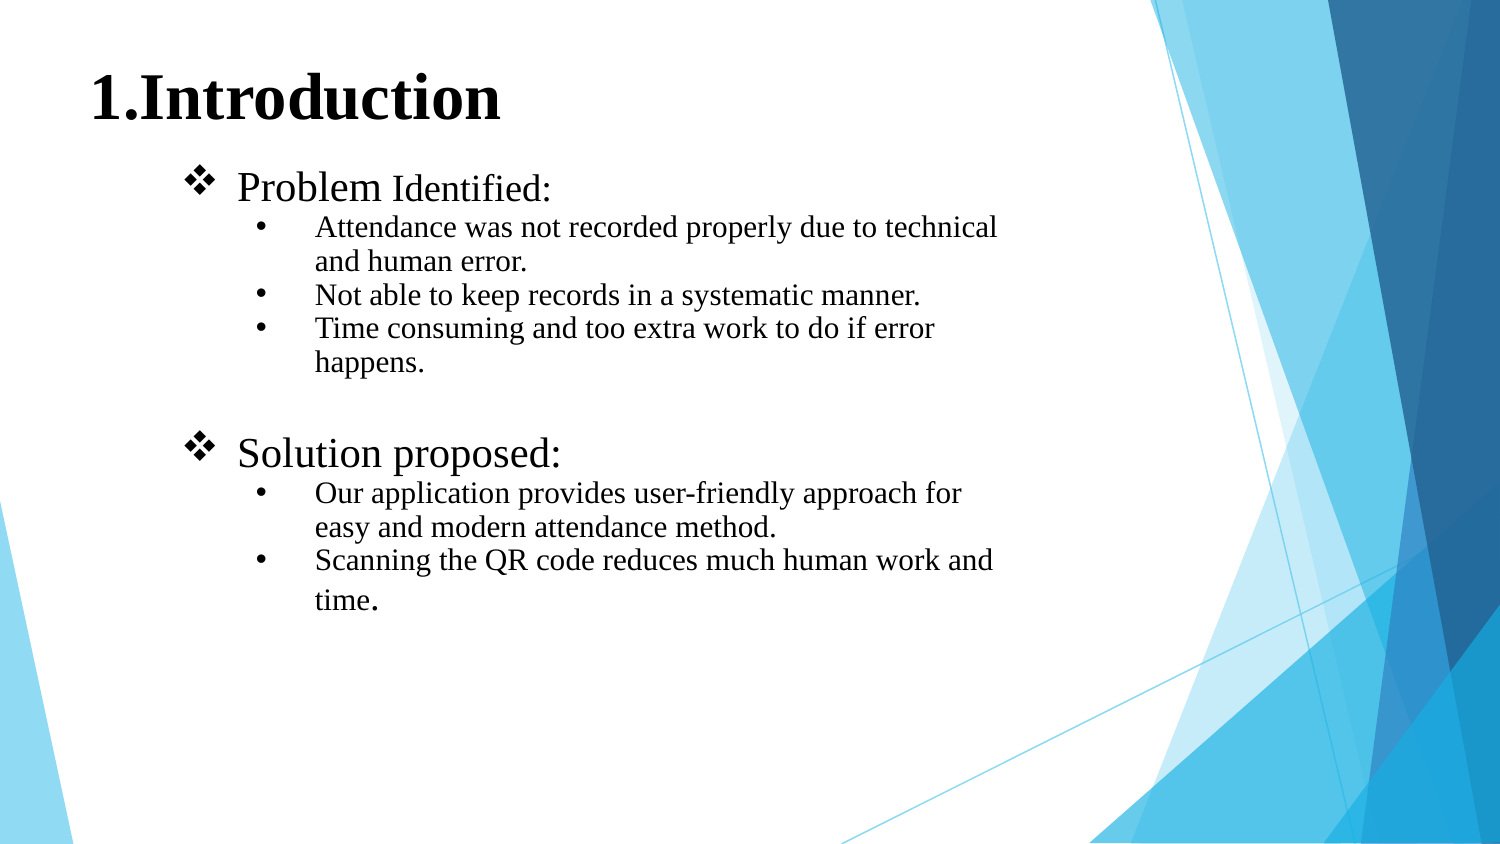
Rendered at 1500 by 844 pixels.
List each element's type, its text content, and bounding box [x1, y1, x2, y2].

list Problem Identified: Attendance was not recorded properly due to technical and human error. Not able to keep records in a systematic manner. Time consuming and too extra work to do if error happens. Solution proposed: Our application provides user-friendly approach for easy and modern attendance method. Scanning the QR code reduces much human work and time. [77, 158, 1030, 728]
title 1.Introduction [77, 53, 1119, 170]
